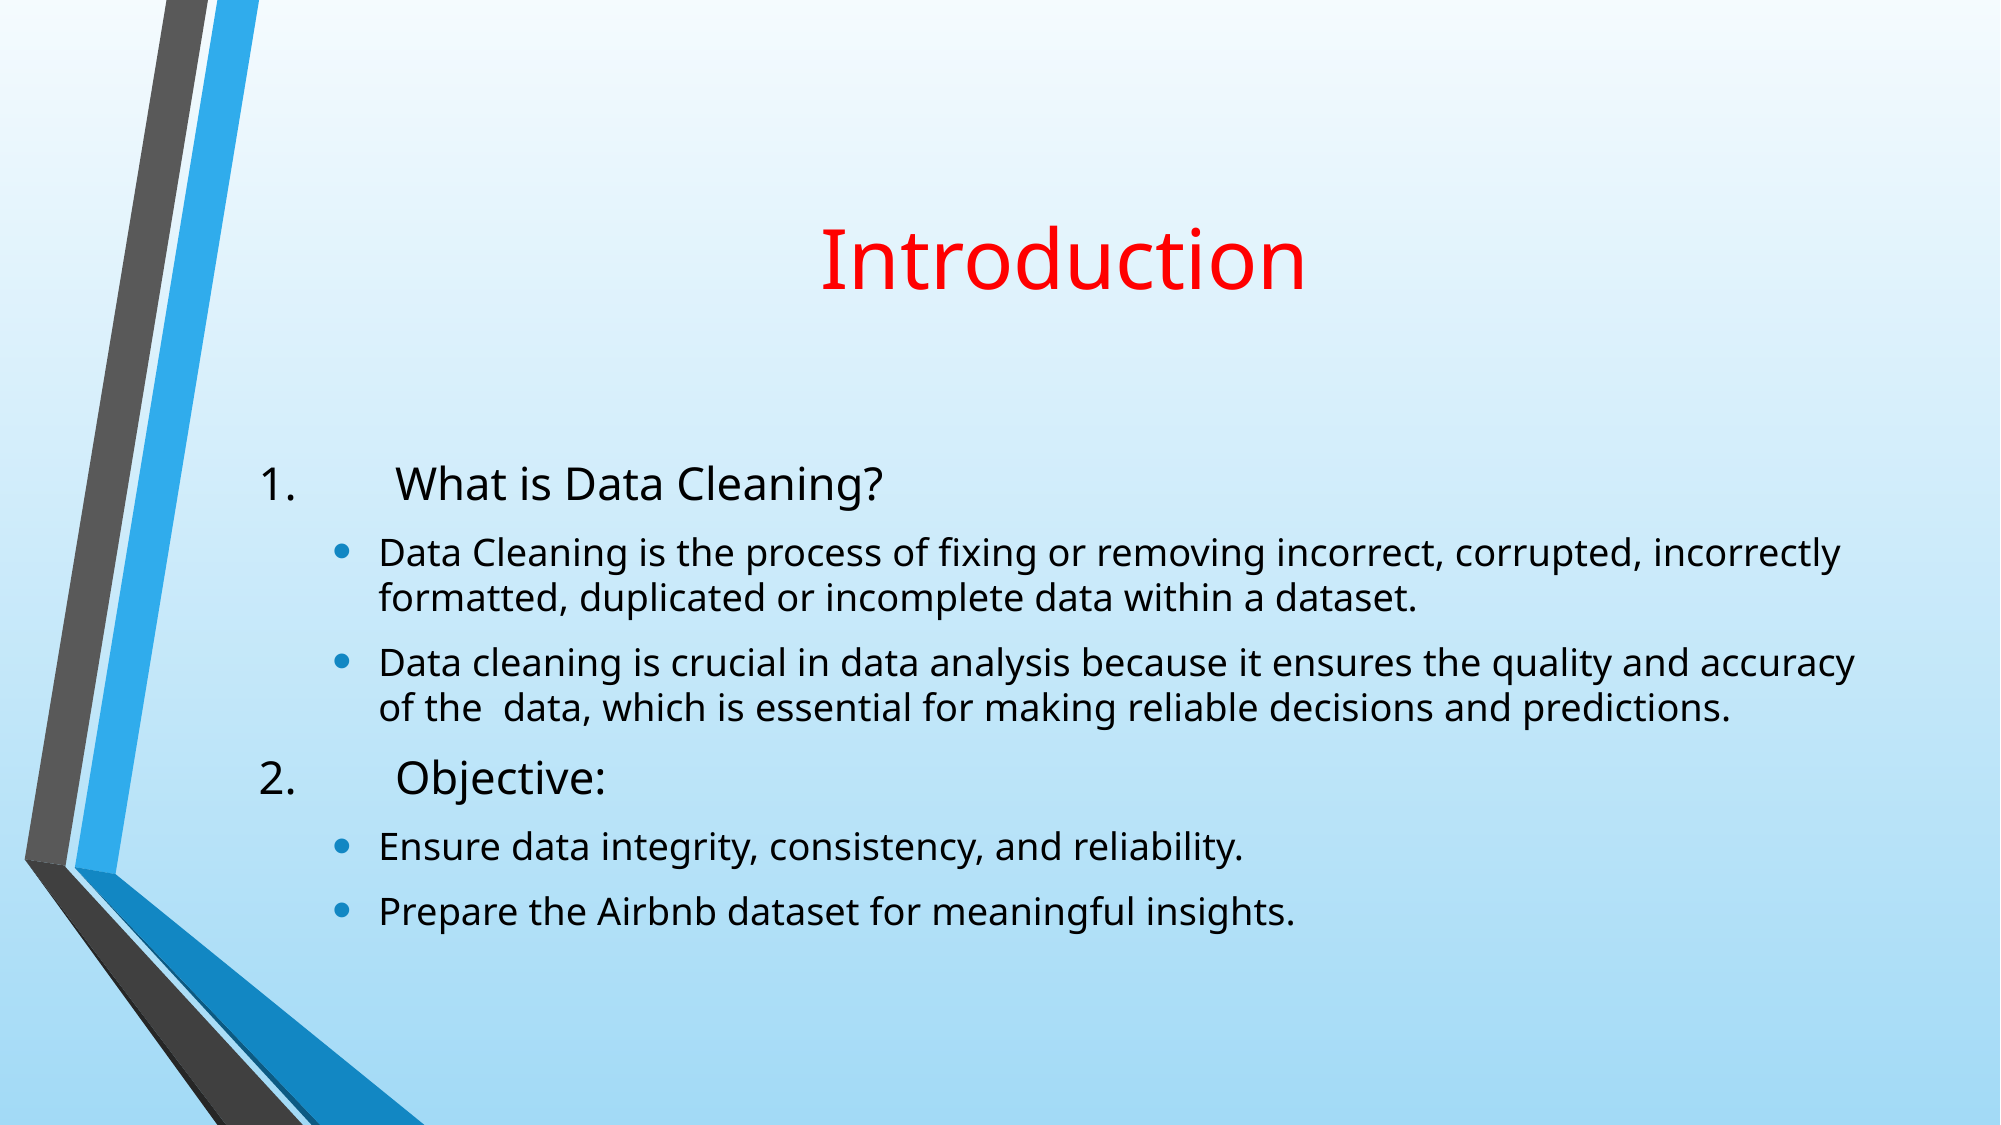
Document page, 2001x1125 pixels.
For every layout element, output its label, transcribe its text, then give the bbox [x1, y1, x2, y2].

list 1. What is Data Cleaning? Data Cleaning is the process of fixing or removing incorrect, corrupted, incorrectly formatted, duplicated or incomplete data within a dataset. Data cleaning is crucial in data analysis because it ensures the quality and accuracy of the data, which is essential for making reliable decisions and predictions. 2. Objective: Ensure data integrity, consistency, and reliability. Prepare the Airbnb dataset for meaningful insights. [243, 437, 1887, 950]
title Introduction [243, 112, 1887, 400]
